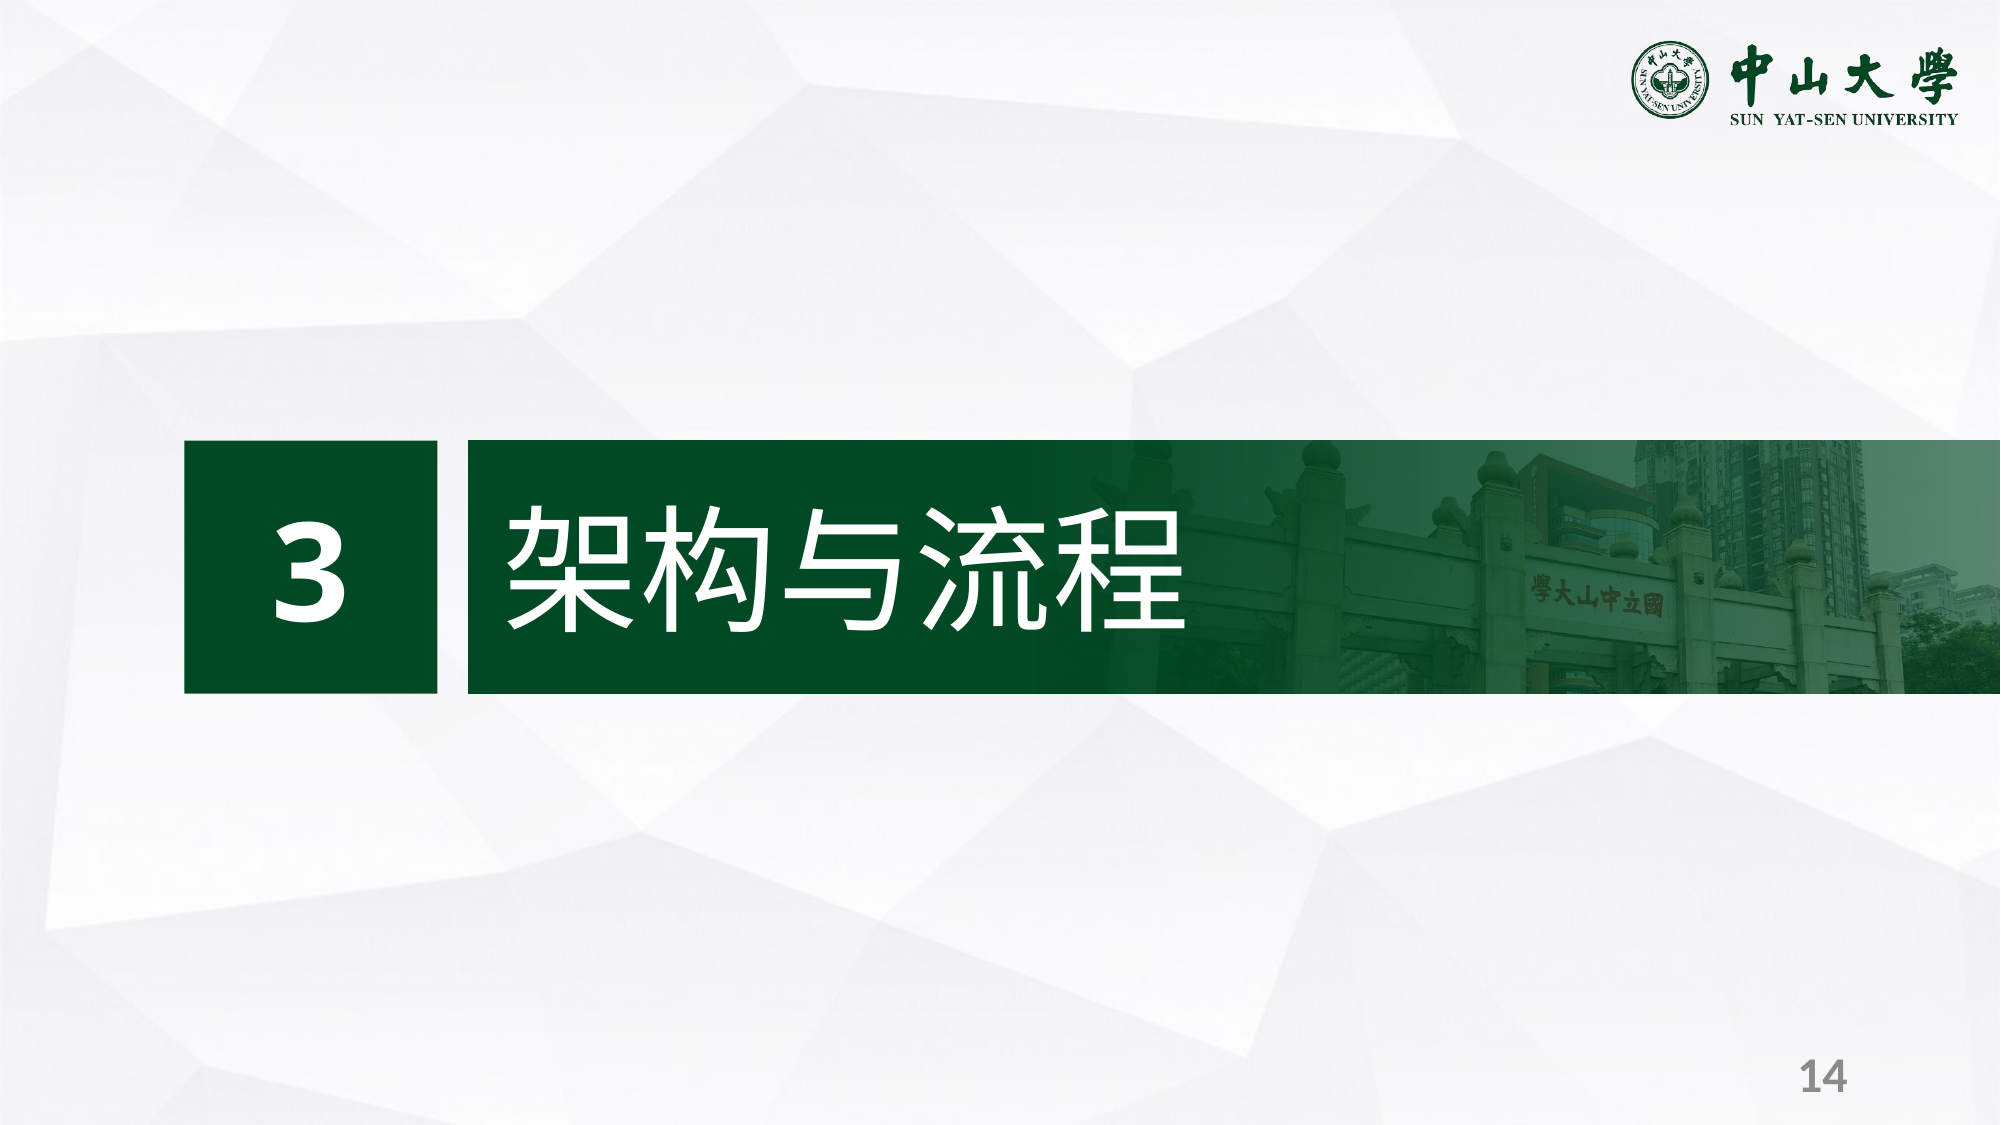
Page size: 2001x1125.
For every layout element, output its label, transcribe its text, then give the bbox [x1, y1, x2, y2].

picture [0, 0, 2001, 1125]
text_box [184, 440, 438, 694]
slide_number 14 [1412, 1042, 1863, 1103]
text_box [468, 440, 2000, 695]
text_box 架构与流程 [487, 476, 1036, 657]
